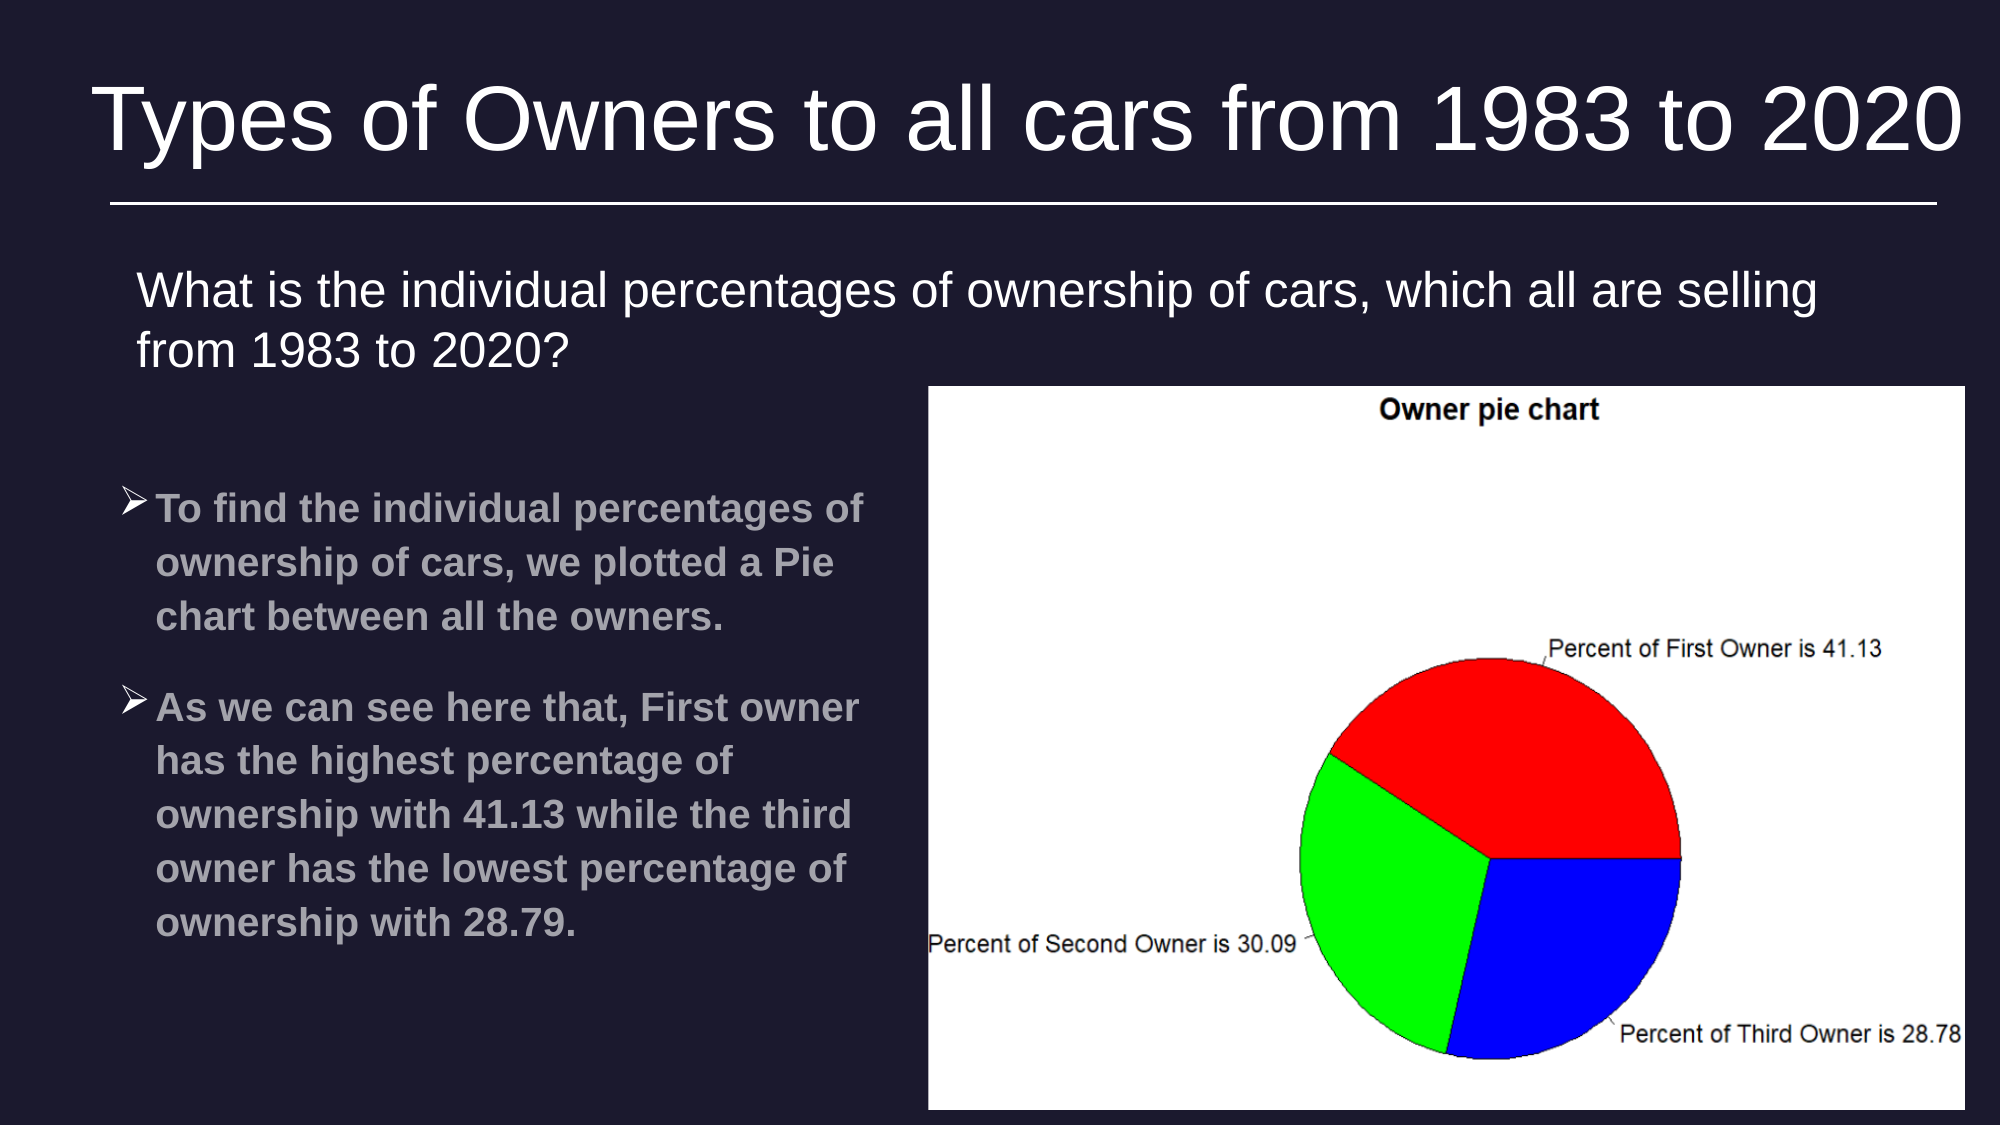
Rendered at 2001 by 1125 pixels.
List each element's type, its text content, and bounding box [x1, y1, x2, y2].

picture [928, 386, 1965, 1110]
text_box What is the individual percentages of ownership of cars, which all are selling from 1983 to 2020? [121, 249, 1882, 385]
text_box Types of Owners to all cars from 1983 to 2020 [90, 0, 2000, 170]
text_box To find the individual percentages of ownership of cars, we plotted a Pie chart between all the owners. As we can see here that, First owner has the highest percentage of ownership with 41.13 while the third owner has the lowest percentage of ownership with 28.79. [118, 386, 901, 1092]
